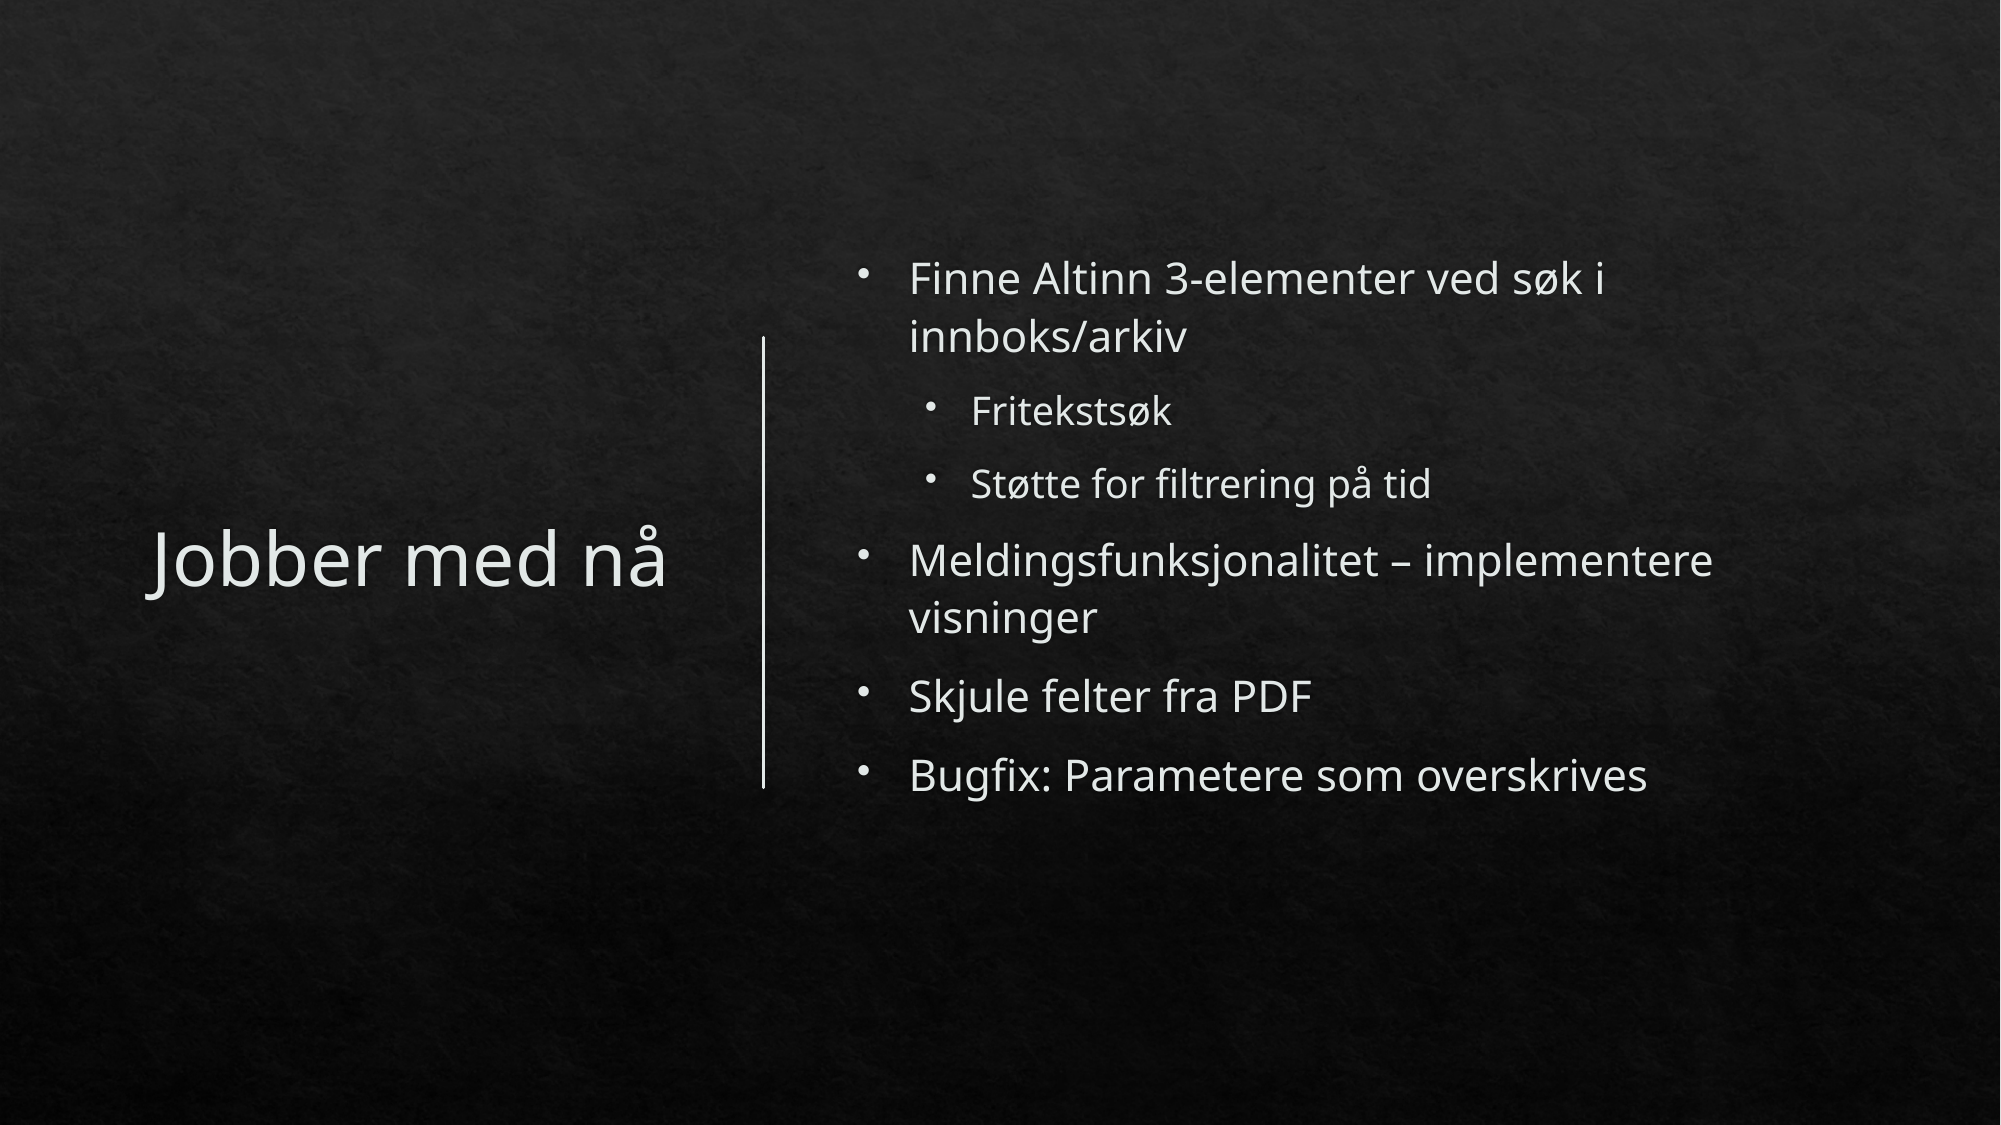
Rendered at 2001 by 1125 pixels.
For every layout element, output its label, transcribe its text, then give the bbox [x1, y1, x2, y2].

title Jobber med nå [136, 183, 709, 942]
text_box [0, 0, 2000, 1125]
list Finne Altinn 3-elementer ved søk i innboks/arkiv Fritekstsøk Støtte for filtrering på tid Meldingsfunksjonalitet – implementere visninger Skjule felter fra PDF Bugfix: Parametere som overskrives [837, 183, 1862, 942]
